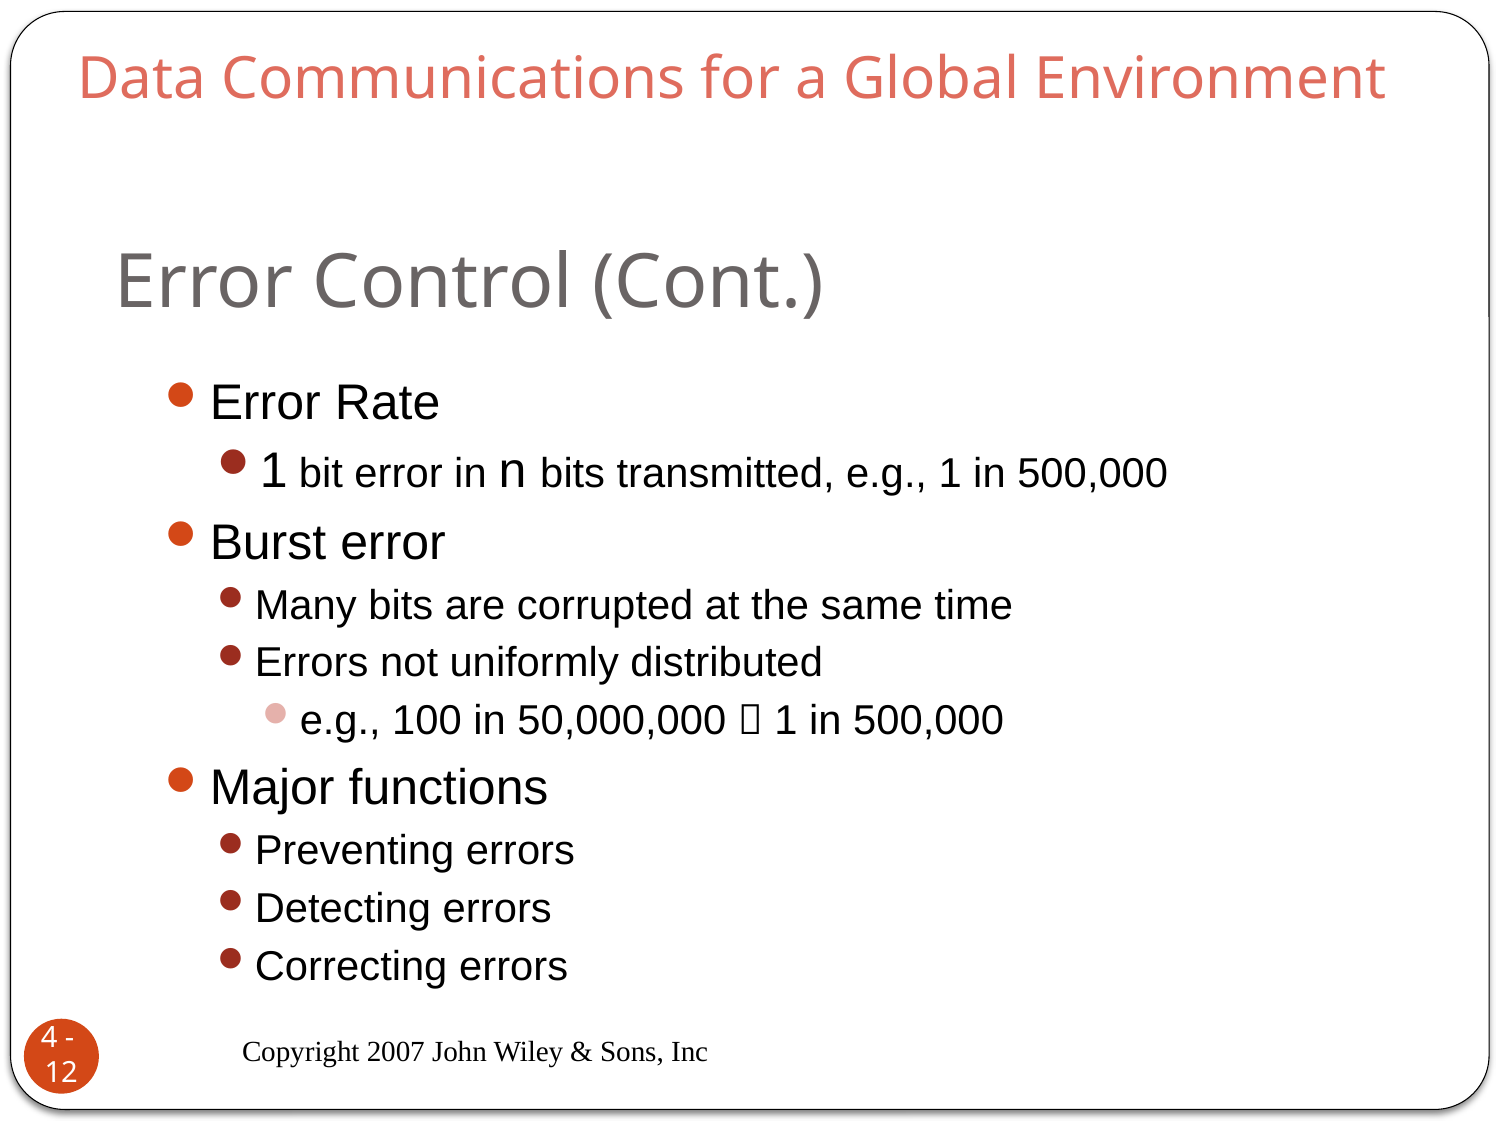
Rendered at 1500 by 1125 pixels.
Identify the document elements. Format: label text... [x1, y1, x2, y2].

title Error Control (Cont.) [99, 224, 1375, 338]
footer Copyright 2007 John Wiley & Sons, Inc [150, 1013, 800, 1088]
text_box Data Communications for a Global Environment [62, 24, 1413, 125]
list Error Rate 1 bit error in n bits transmitted, e.g., 1 in 500,000 Burst error Many bits are corrupted at the same time Errors not uniformly distributed e.g., 100 in 50,000,000  1 in 500,000 Major functions Preventing errors Detecting errors Correcting errors [150, 362, 1425, 1013]
slide_number 4 - 12 [23, 1018, 99, 1094]
